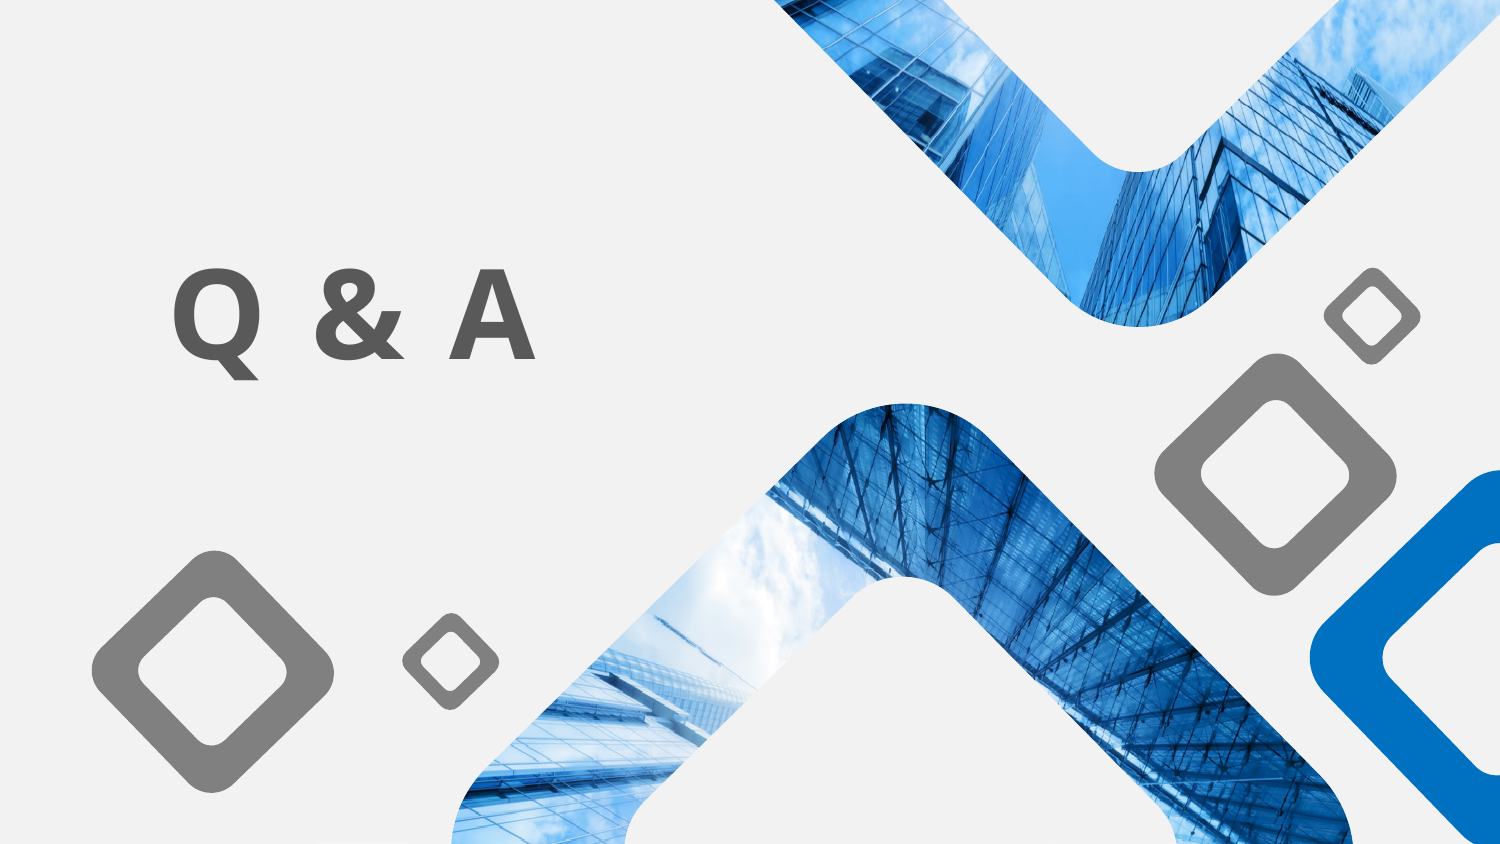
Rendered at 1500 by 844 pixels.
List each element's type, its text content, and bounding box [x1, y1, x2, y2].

text_box [1307, 468, 1500, 844]
text_box Q & A [152, 227, 932, 392]
text_box [1152, 351, 1399, 598]
text_box [1321, 265, 1423, 367]
text_box [771, 0, 1500, 330]
text_box [449, 401, 1355, 844]
text_box [400, 611, 502, 713]
text_box [89, 548, 336, 795]
